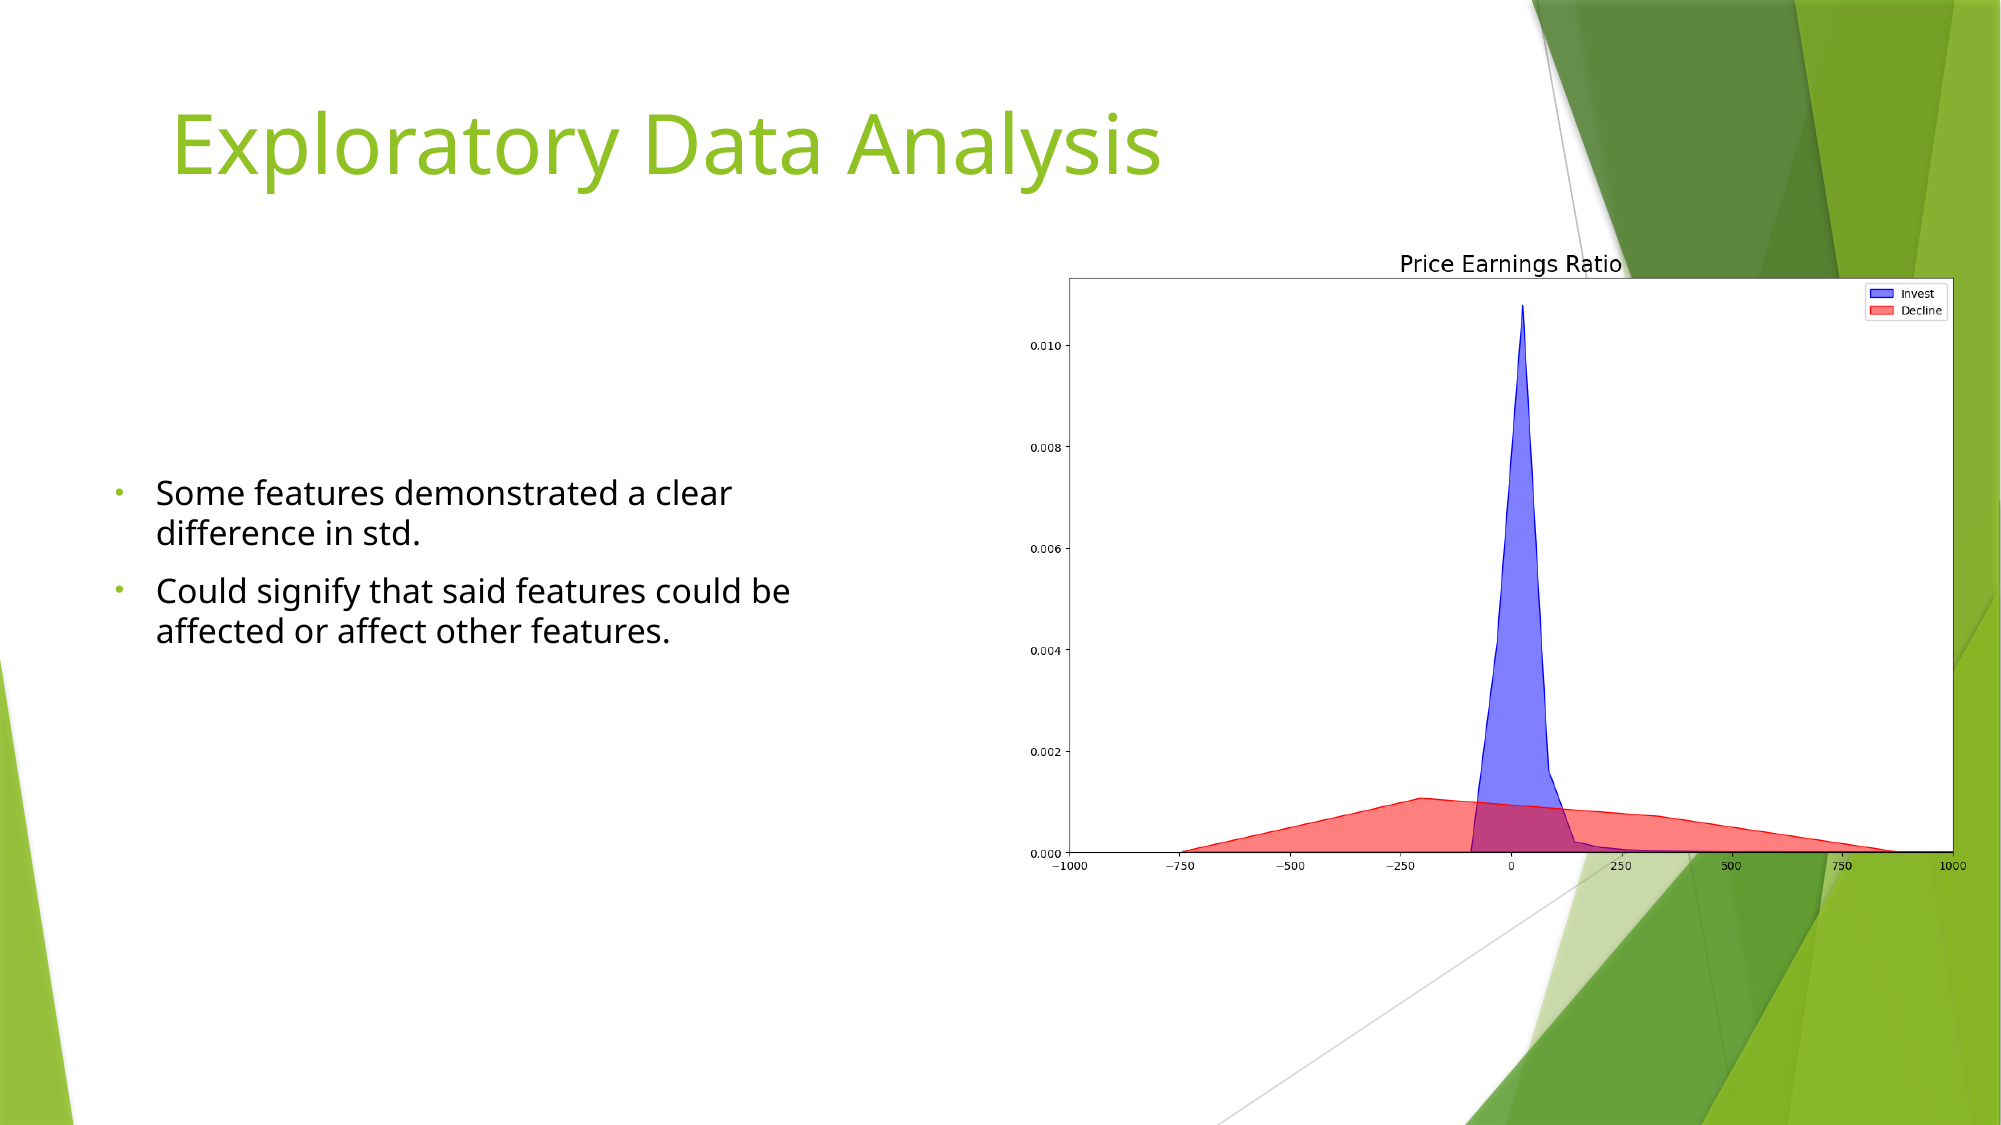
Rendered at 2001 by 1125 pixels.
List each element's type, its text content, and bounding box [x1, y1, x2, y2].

title Exploratory Data Analysis [155, 16, 1245, 199]
picture [1021, 246, 1974, 879]
text_box Some features demonstrated a clear difference in std. Could signify that said features could be affected or affect other features. [99, 463, 893, 661]
